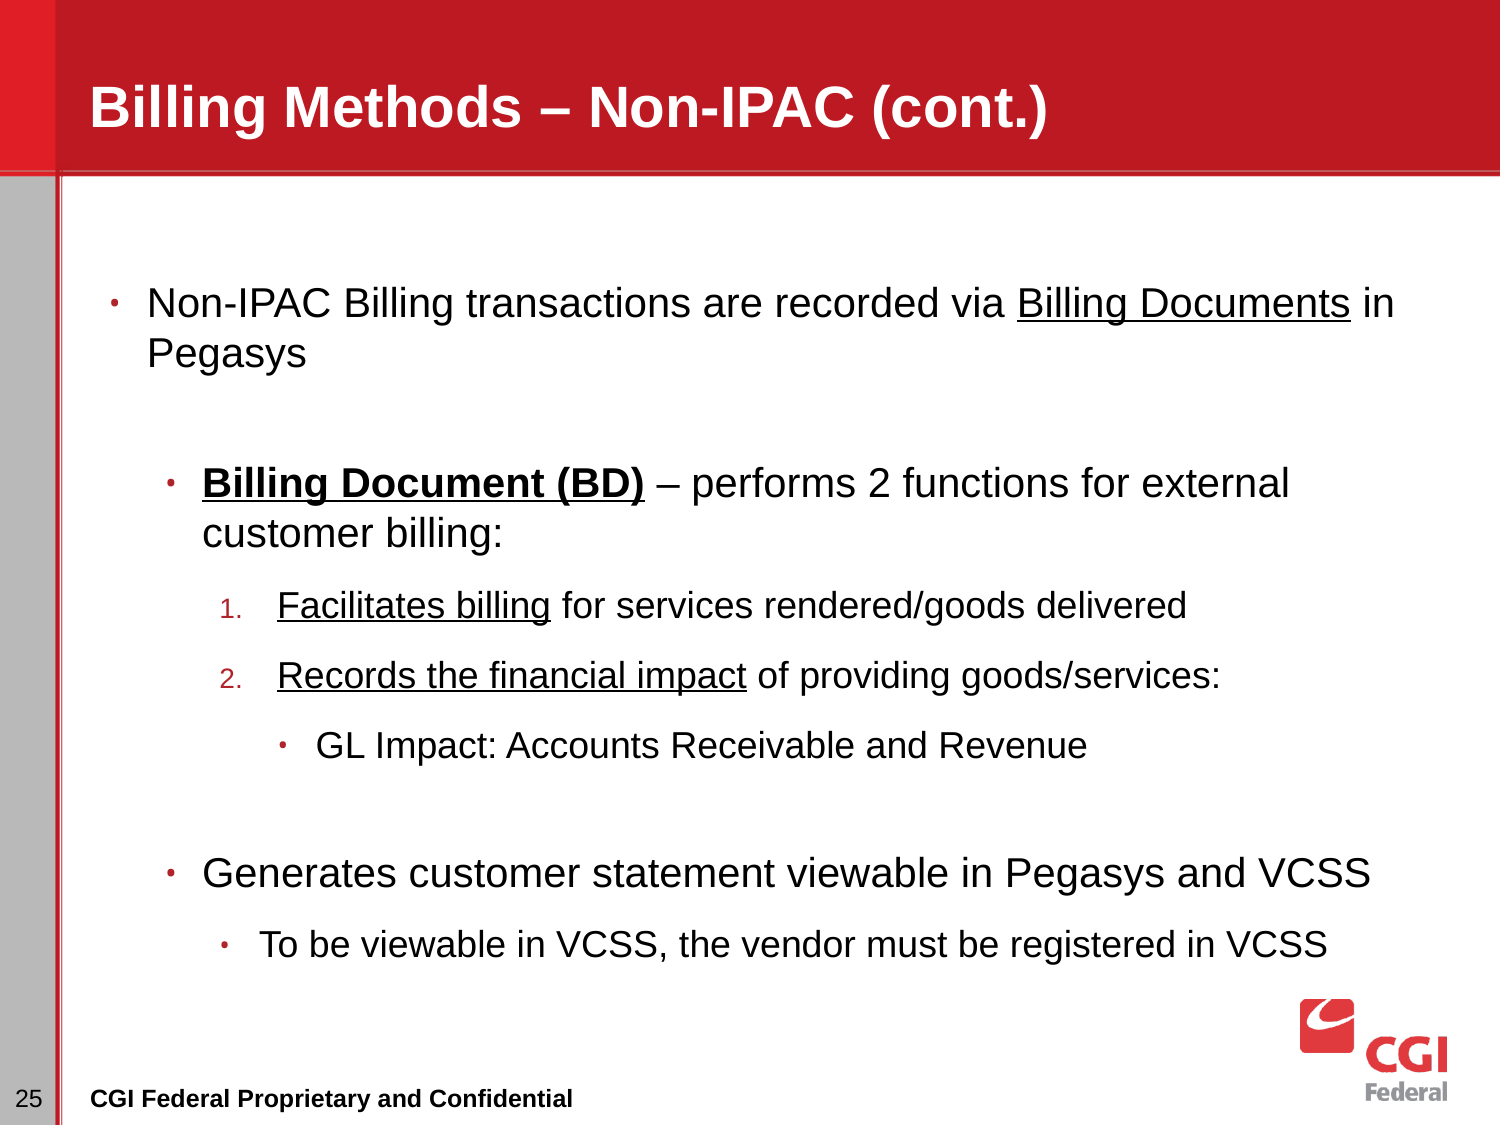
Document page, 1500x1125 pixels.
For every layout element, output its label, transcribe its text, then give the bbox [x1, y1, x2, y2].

title Billing Methods – Non-IPAC (cont.) [74, 54, 1464, 147]
list Non-IPAC Billing transactions are recorded via Billing Documents in Pegasys Billing Document (BD) – performs 2 functions for external customer billing: Facilitates billing for services rendered/goods delivered Records the financial impact of providing goods/services: GL Impact: Accounts Receivable and Revenue Generates customer statement viewable in Pegasys and VCSS To be viewable in VCSS, the vendor must be registered in VCSS [93, 268, 1444, 1011]
footer CGI Federal Proprietary and Confidential [75, 1074, 1225, 1125]
picture [0, 0, 1500, 1074]
slide_number ‹#› [0, 1074, 72, 1125]
picture [1300, 999, 1447, 1101]
